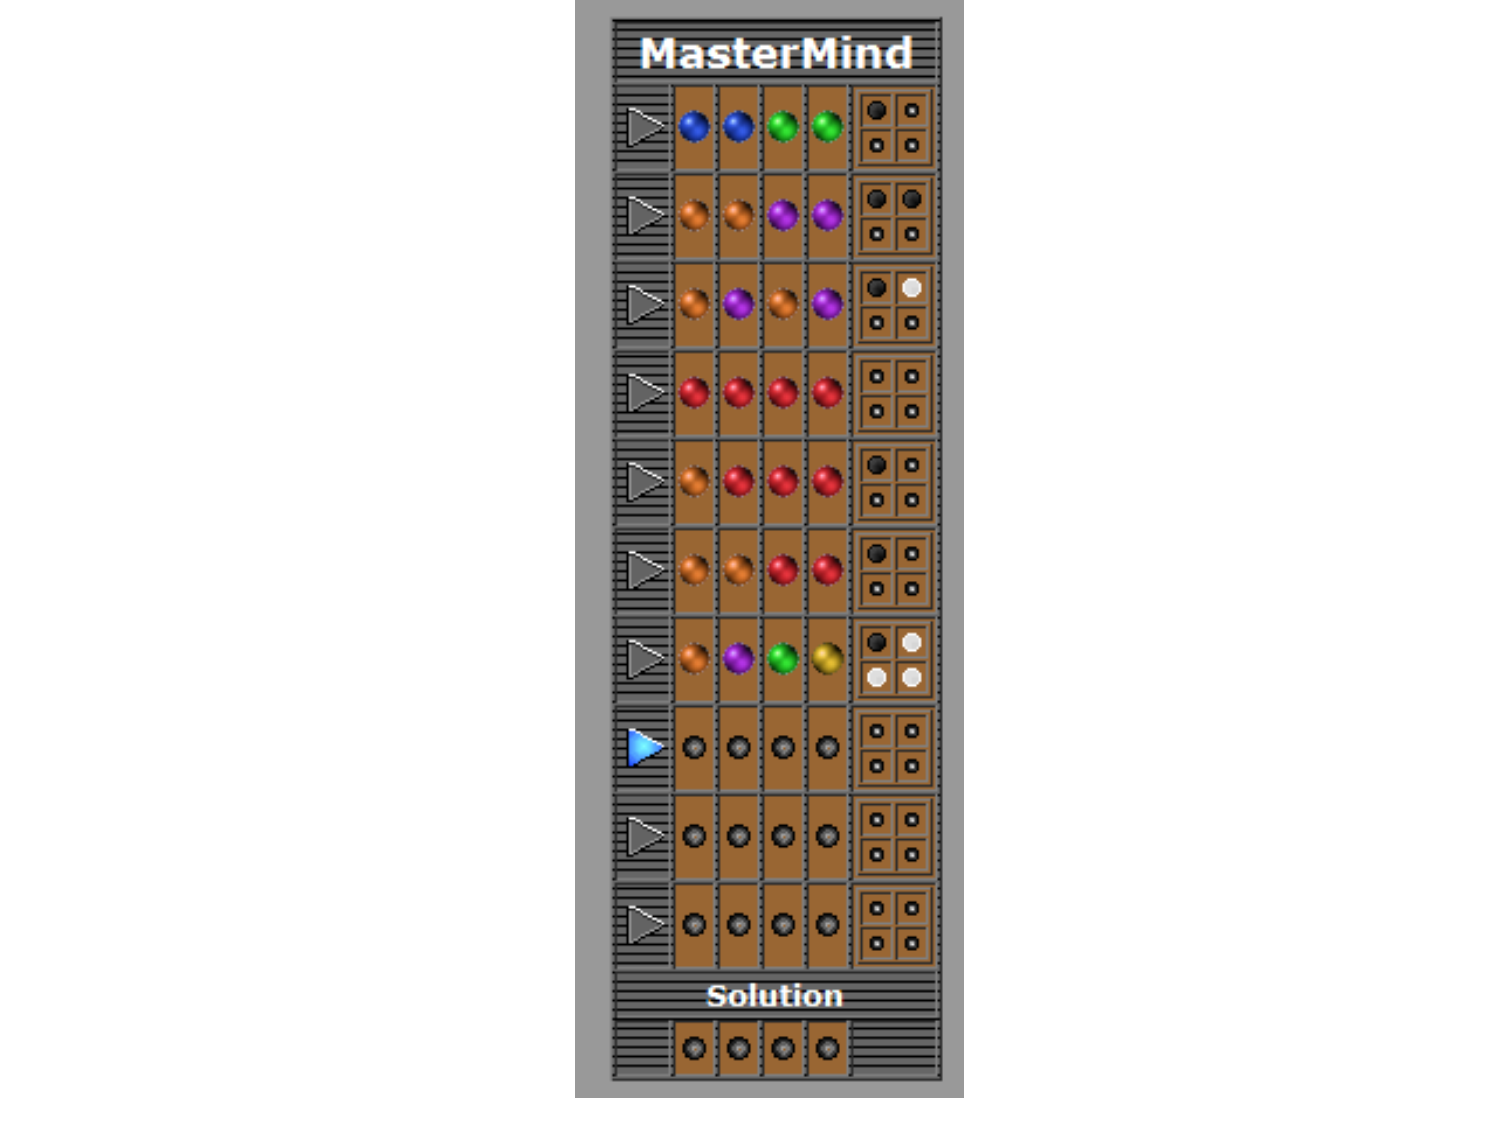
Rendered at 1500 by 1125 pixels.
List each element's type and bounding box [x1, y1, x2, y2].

picture [574, 0, 964, 1098]
